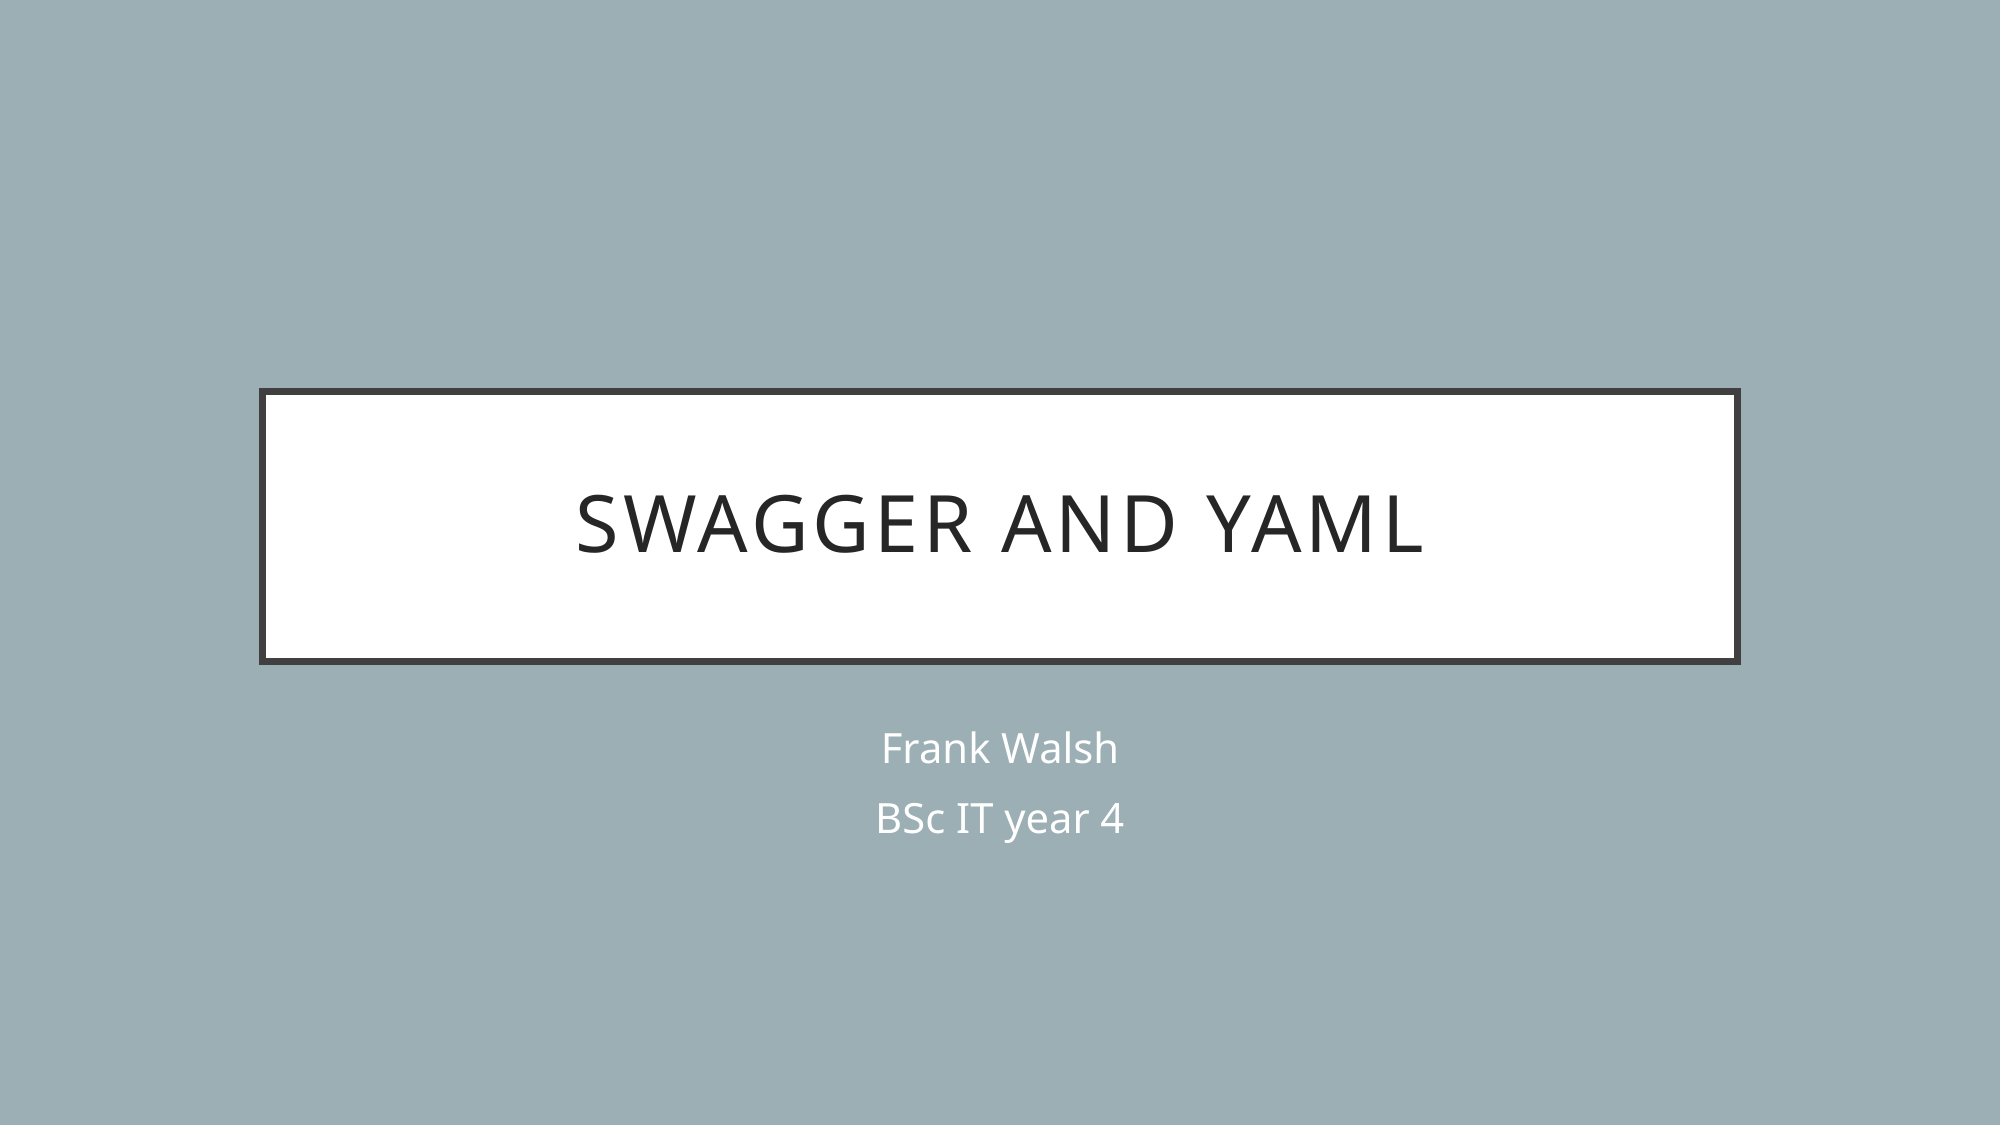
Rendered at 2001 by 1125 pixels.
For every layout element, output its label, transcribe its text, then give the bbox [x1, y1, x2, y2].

title Swagger and yaml [259, 388, 1741, 665]
subtitle Frank Walsh BSc IT year 4 [442, 713, 1558, 918]
